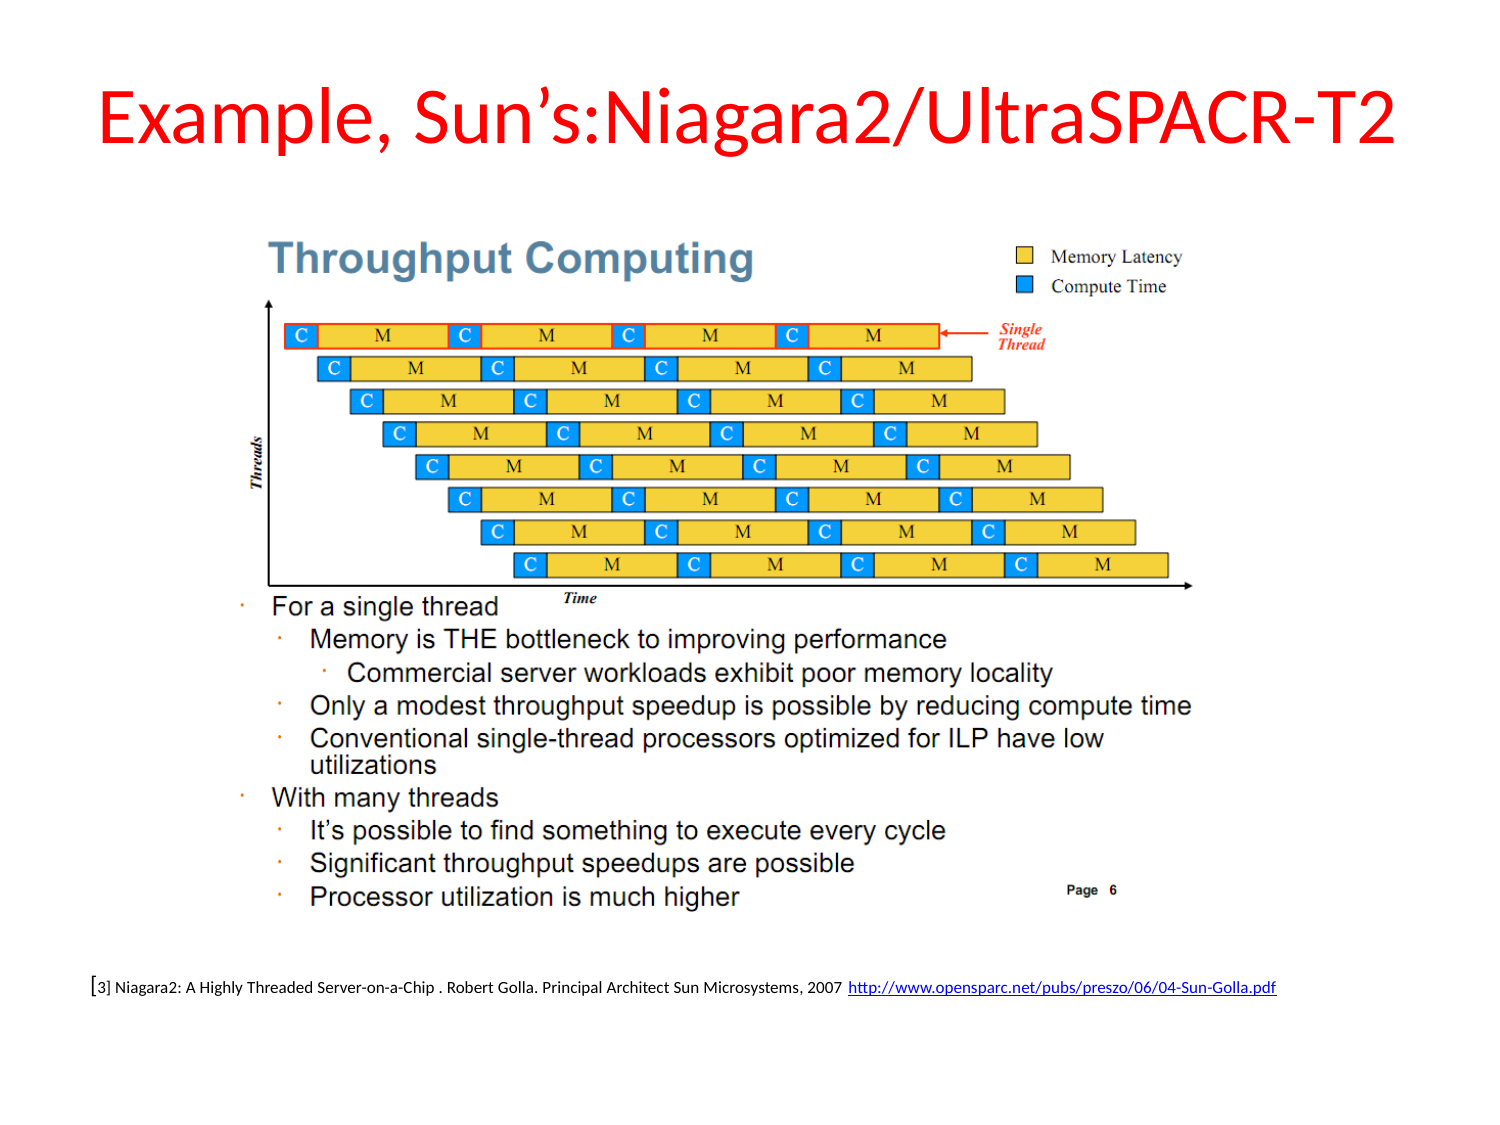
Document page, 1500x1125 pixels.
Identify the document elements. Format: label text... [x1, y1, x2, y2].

picture [237, 230, 1202, 913]
title Example, Sun’s:Niagara2/UltraSPACR-T2 [39, 17, 1458, 205]
list [3] Niagara2: A Highly Threaded Server-on-a-Chip . Robert Golla. Principal Architect Sun Microsystems, 2007 http://www.opensparc.net/pubs/preszo/06/04-Sun-Golla.pdf [75, 962, 1300, 1025]
